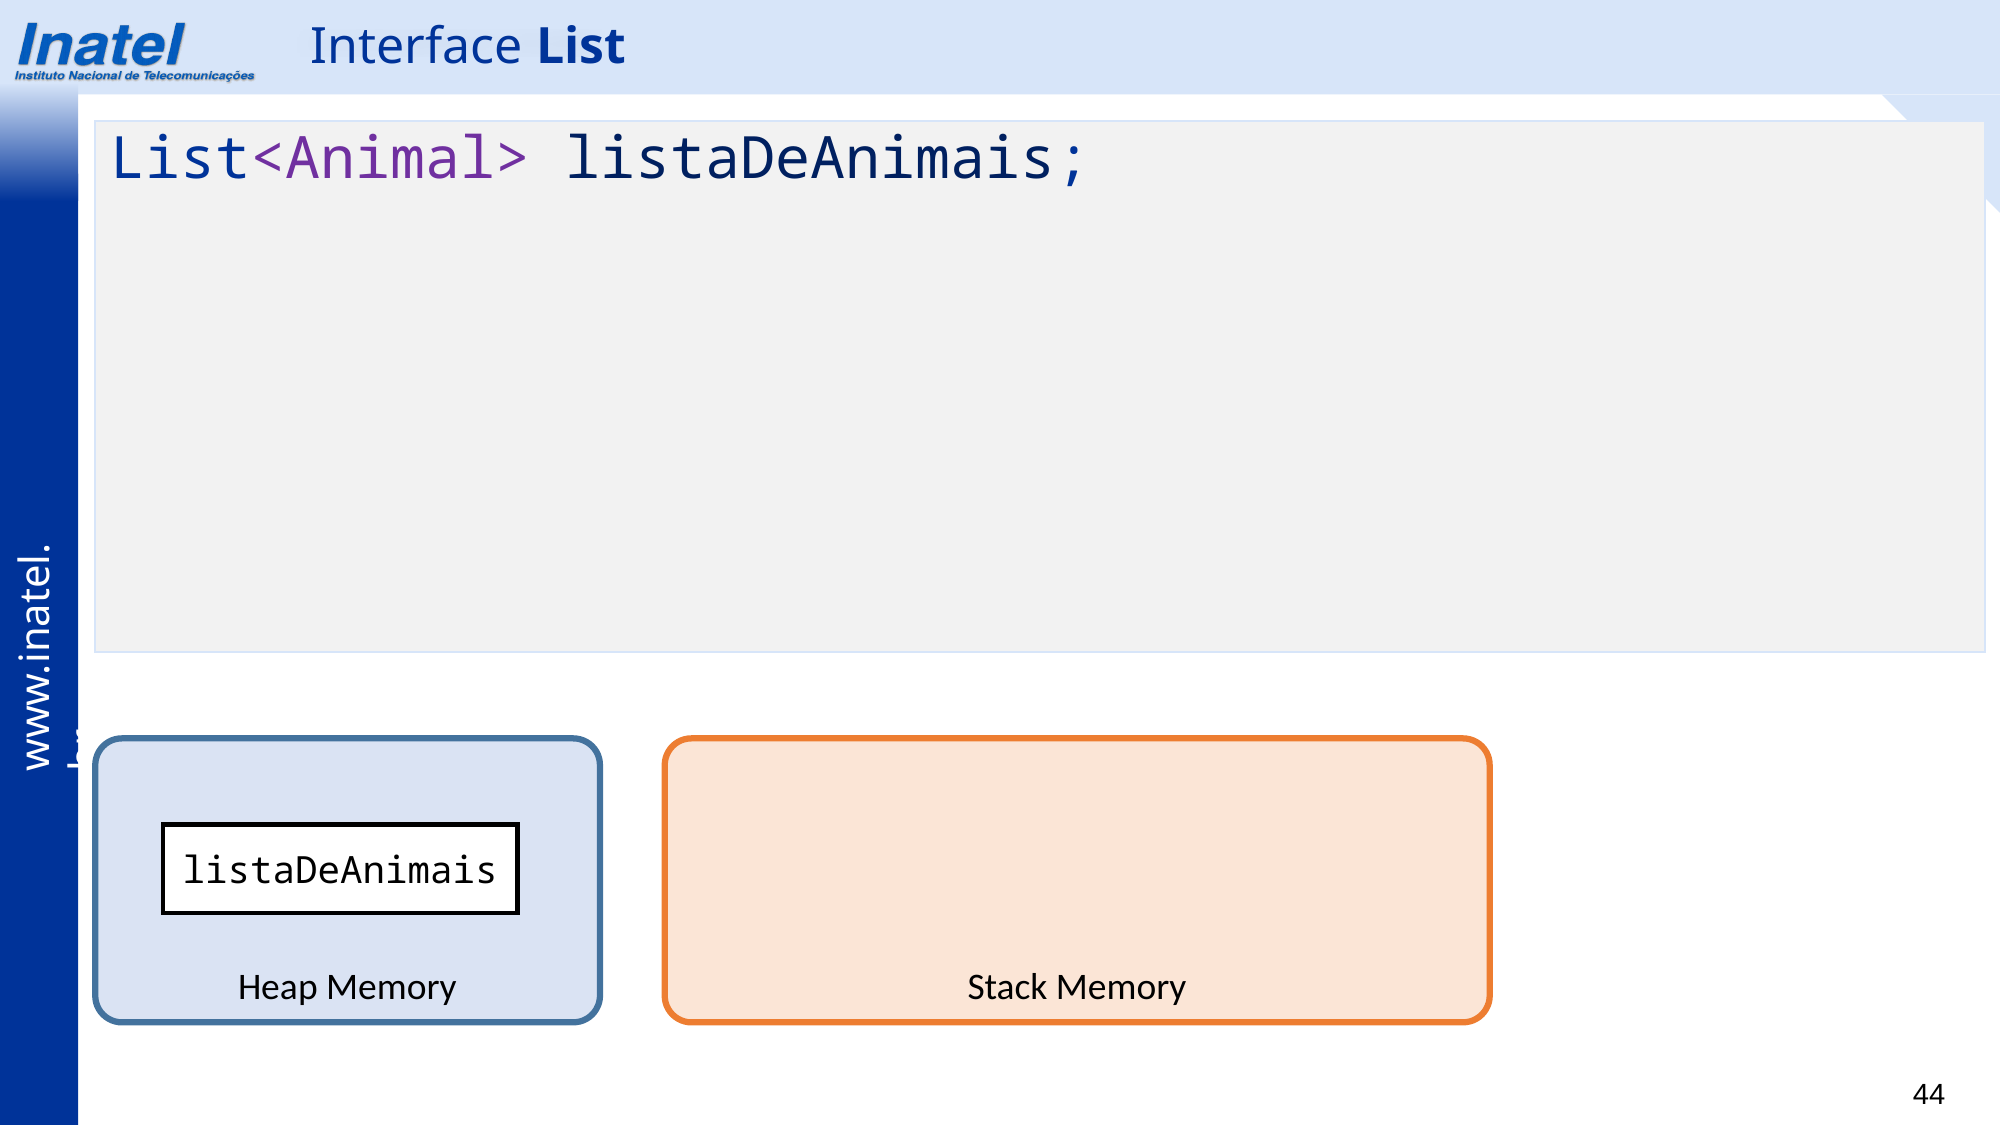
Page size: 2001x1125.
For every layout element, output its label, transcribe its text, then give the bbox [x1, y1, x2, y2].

text_box listaDeAnimais [162, 824, 518, 914]
picture [12, 20, 258, 85]
text_box Heap Memory [94, 737, 602, 1024]
text_box Stack Memory [663, 737, 1491, 1024]
text_box List<Animal> listaDeAnimais; [94, 120, 1986, 653]
text_box [1879, 93, 2000, 215]
text_box Interface List [295, 0, 2000, 96]
